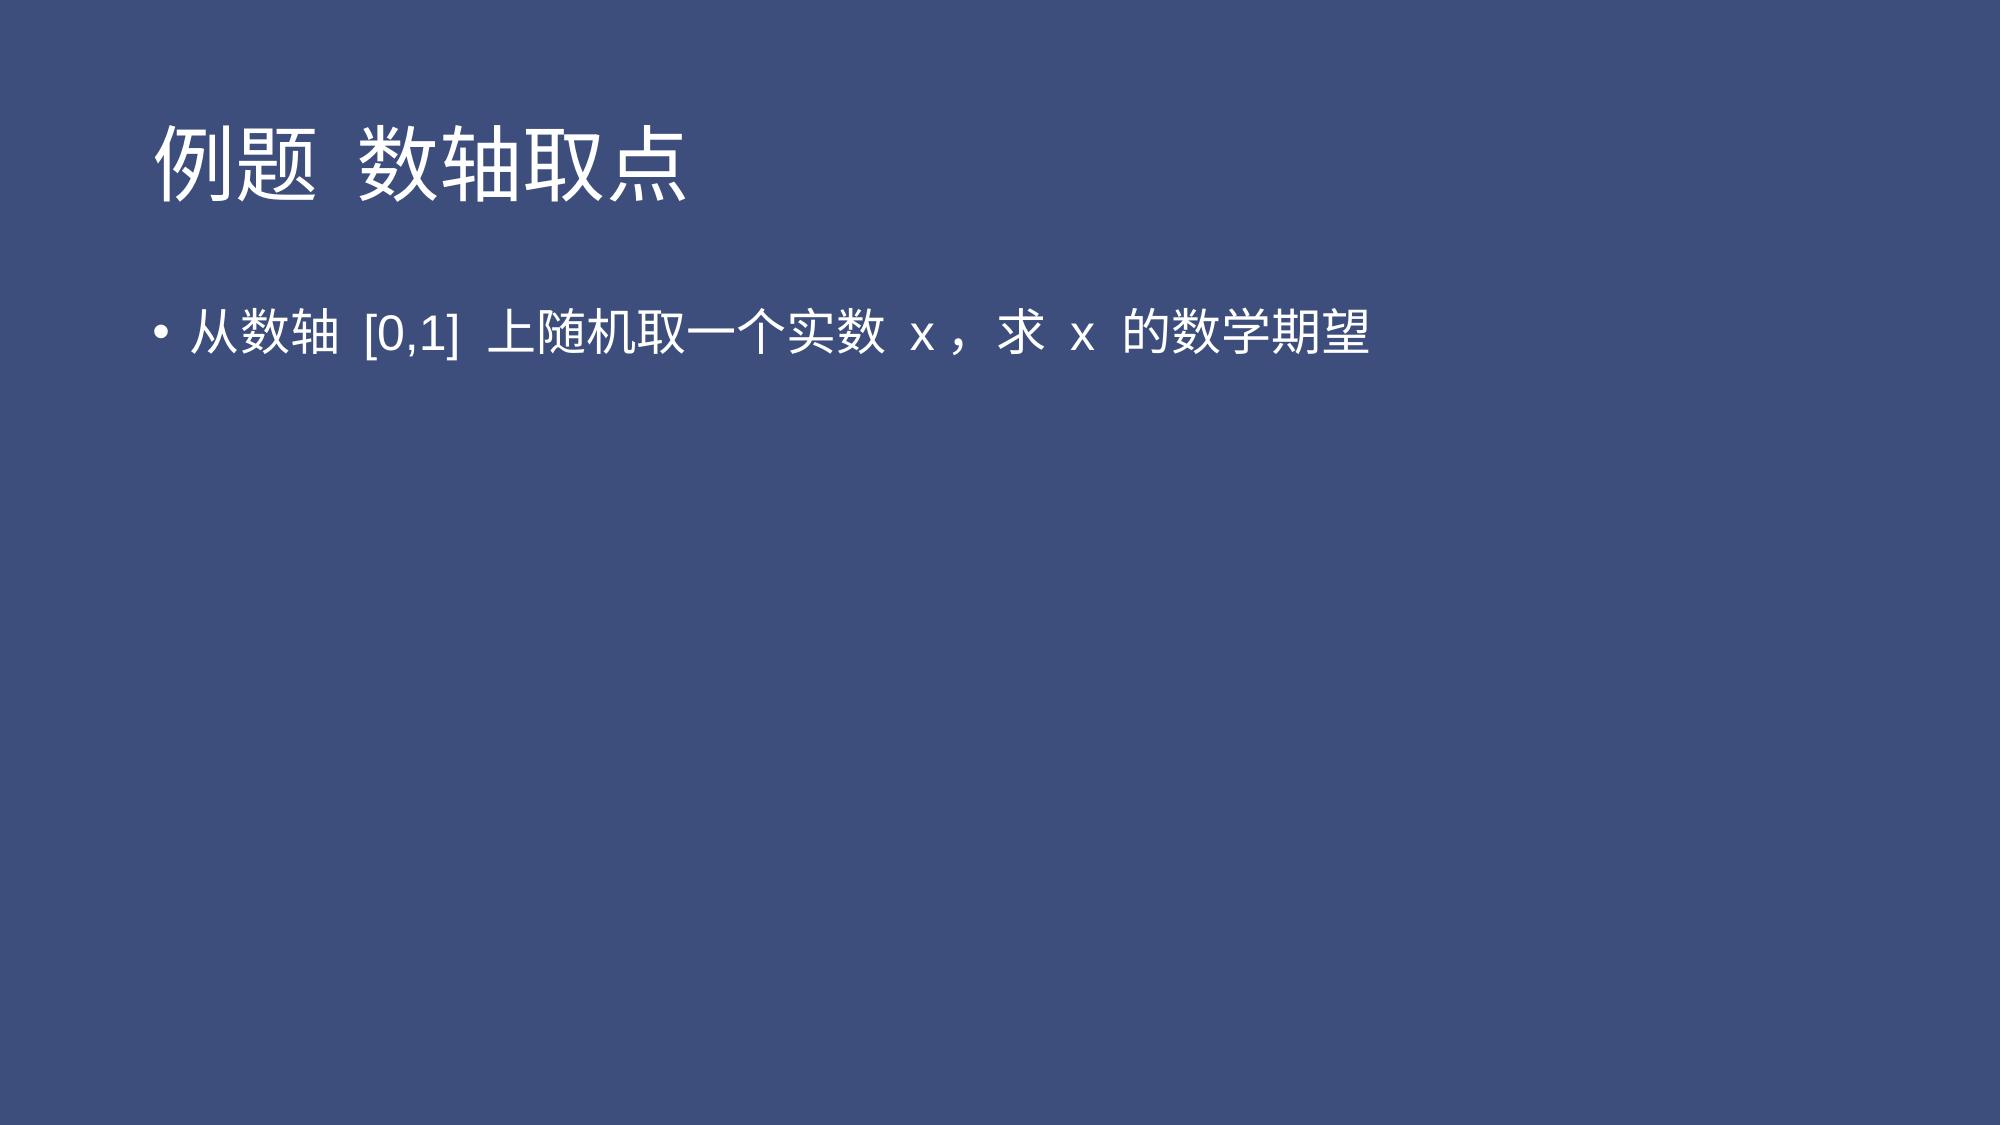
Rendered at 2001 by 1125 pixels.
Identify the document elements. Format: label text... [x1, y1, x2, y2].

list 从数轴 [0,1] 上随机取一个实数 x，求 x 的数学期望 [137, 299, 1863, 1014]
title 例题 数轴取点 [137, 59, 1863, 278]
